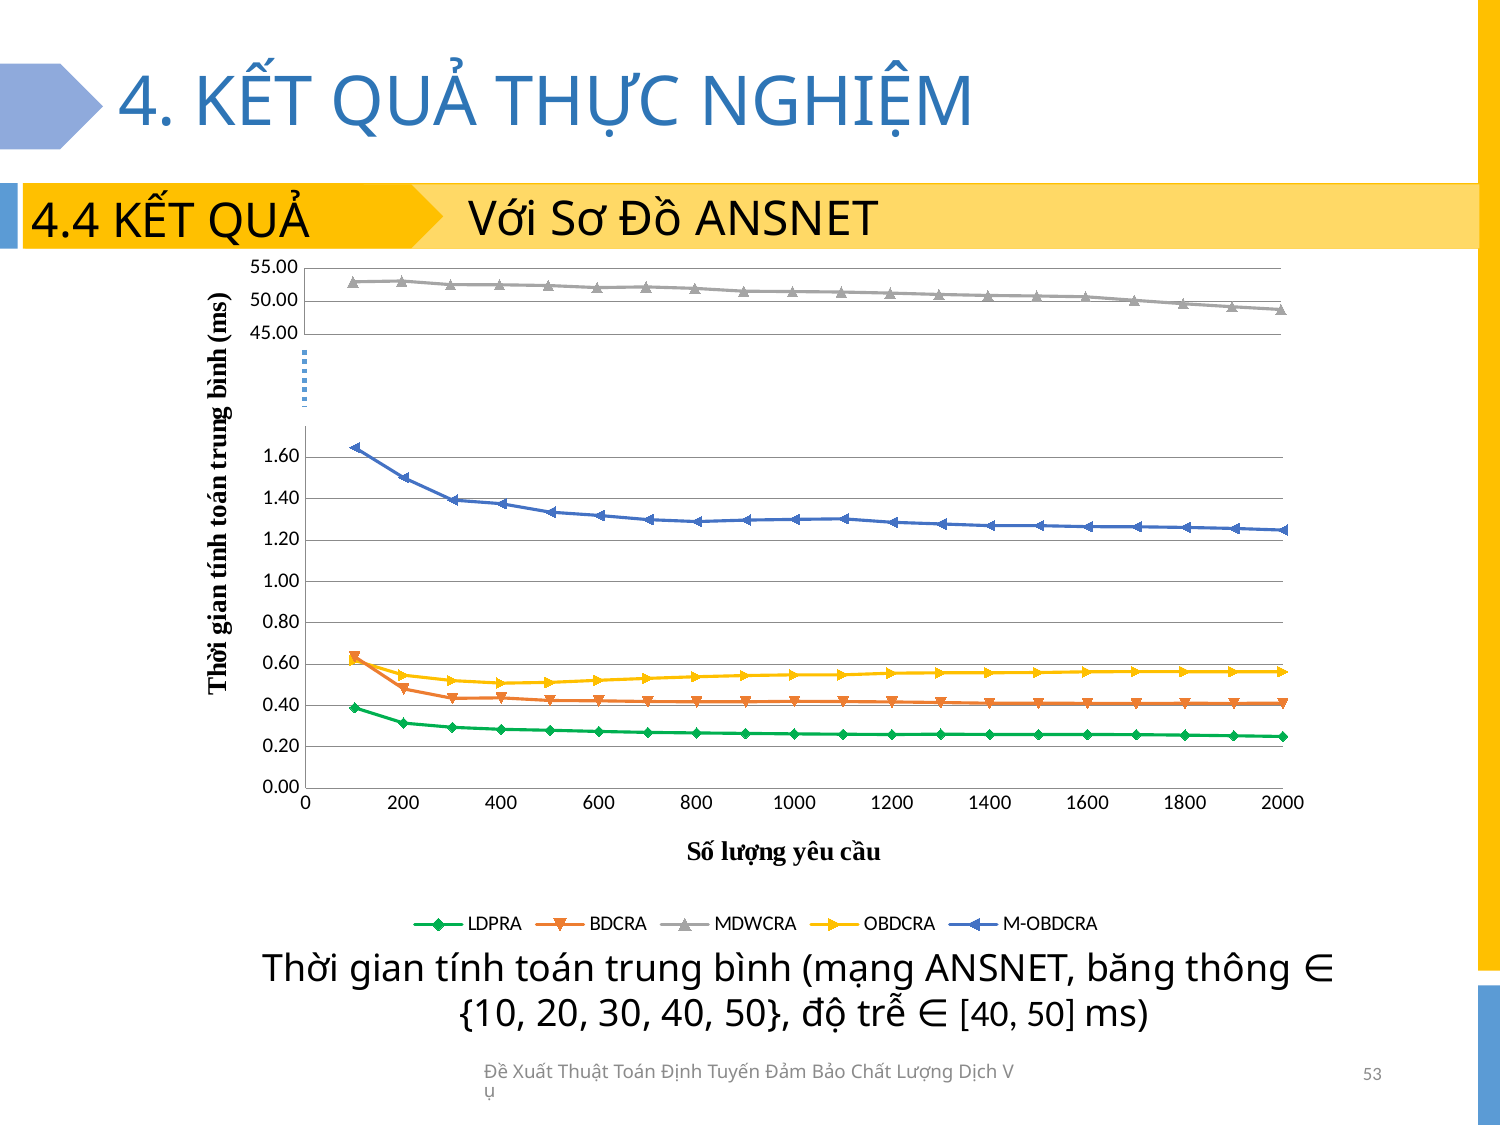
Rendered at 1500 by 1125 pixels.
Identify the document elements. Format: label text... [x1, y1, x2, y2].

footer Đề Xuất Thuật Toán Định Tuyến Đảm Bảo Chất Lượng Dịch Vụ [468, 1042, 1032, 1103]
text_box [894, 183, 1480, 249]
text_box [186, 255, 1327, 941]
slide_number 53 [1059, 1042, 1397, 1103]
text_box [413, 183, 453, 249]
text_box [326, 183, 445, 250]
title 4. KẾT QUẢ THỰC NGHIỆM [103, 27, 1397, 179]
text_box Với Sơ Đồ ANSNET [453, 179, 894, 253]
text_box 4.4 KẾT QUẢ [17, 182, 326, 255]
text_box Thời gian tính toán trung bình (mạng ANSNET, băng thông ∈ {10, 20, 30, 40, 50}, độ trễ ∈ [40, 50] ms) [211, 936, 1397, 1042]
